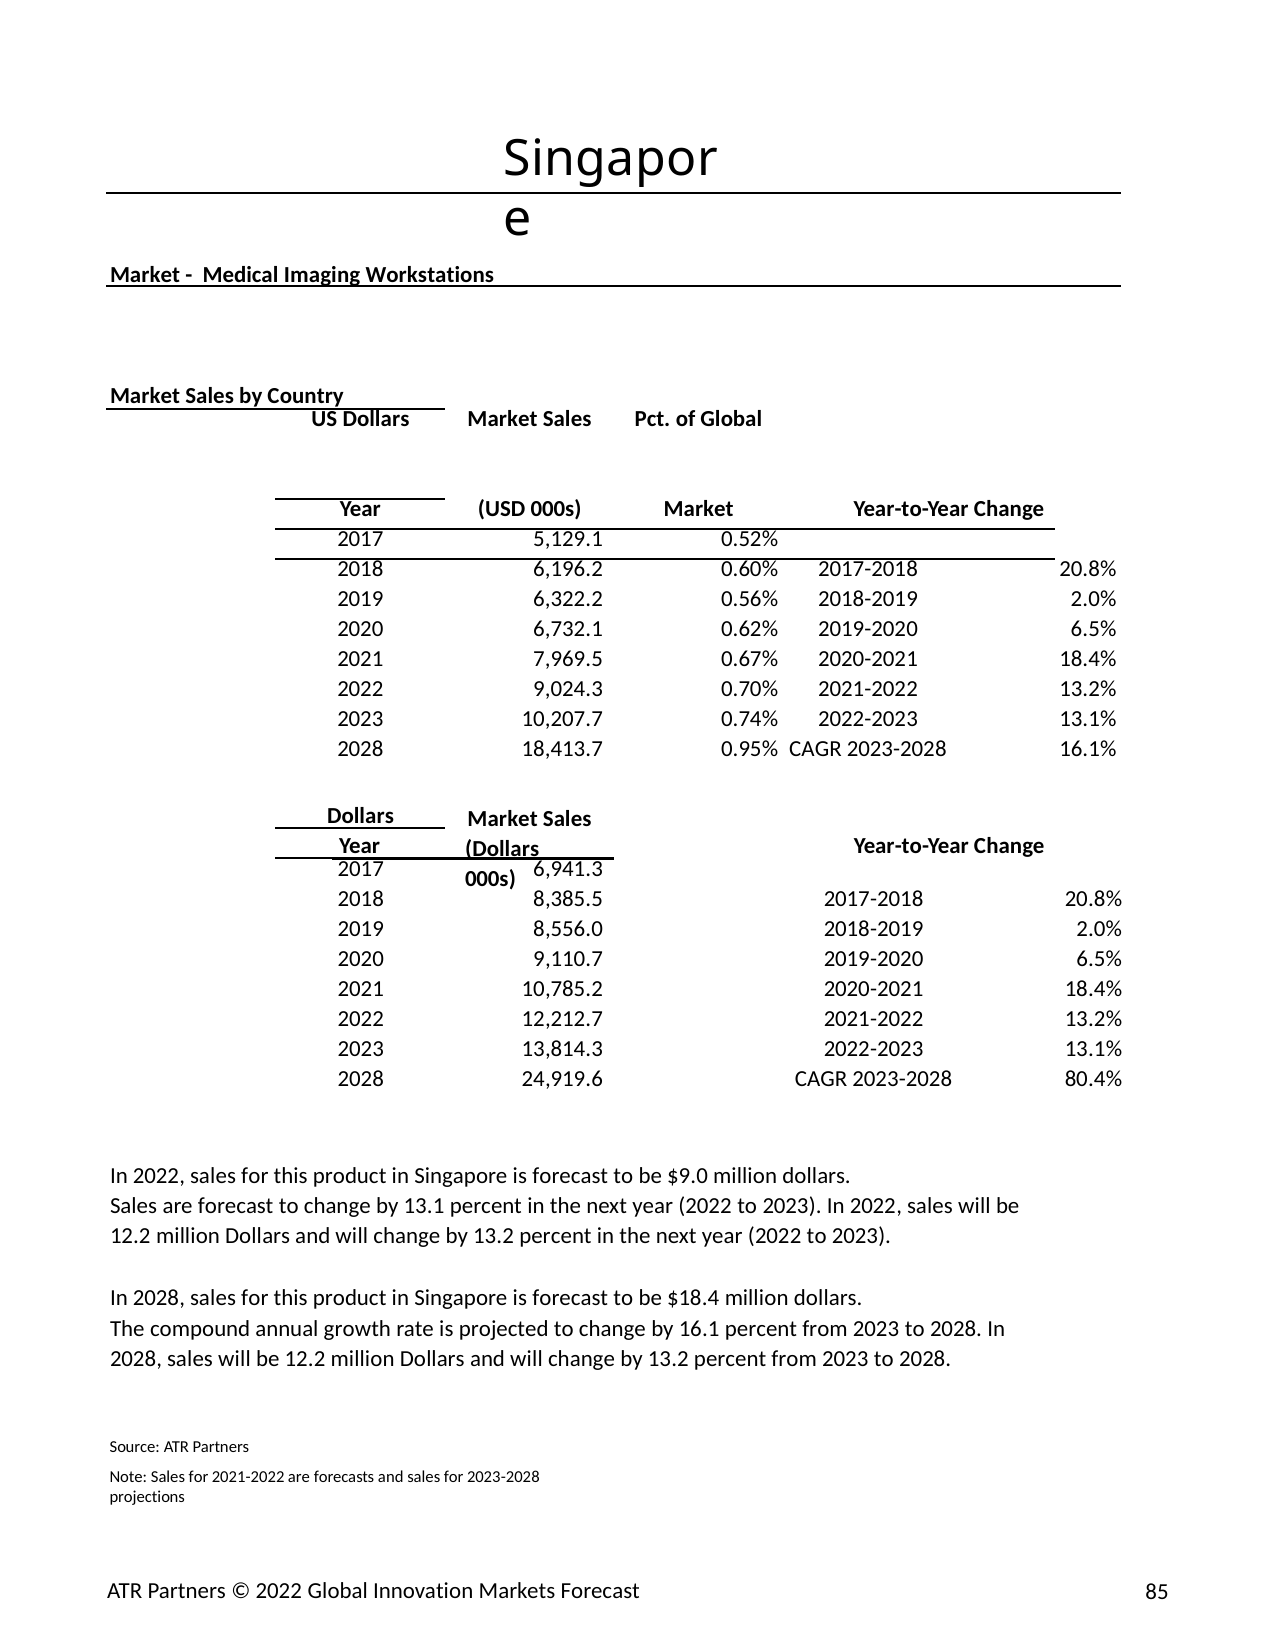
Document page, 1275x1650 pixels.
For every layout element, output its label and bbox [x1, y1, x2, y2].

text_box [275, 800, 614, 858]
text_box [104, 1576, 999, 1637]
table_cell [106, 559, 1121, 776]
table_cell [275, 530, 1055, 558]
text_box [275, 800, 445, 829]
table_header [332, 859, 1126, 889]
slide_number [1129, 1576, 1173, 1650]
text_box [106, 259, 1121, 287]
table_cell [275, 499, 1055, 528]
text_box [107, 380, 346, 408]
text_box [107, 1435, 619, 1506]
text_box [107, 1161, 1058, 1371]
table_header [106, 409, 1121, 739]
text_box [851, 830, 1053, 859]
text_box [106, 125, 1121, 246]
table_cell [332, 889, 1126, 1106]
